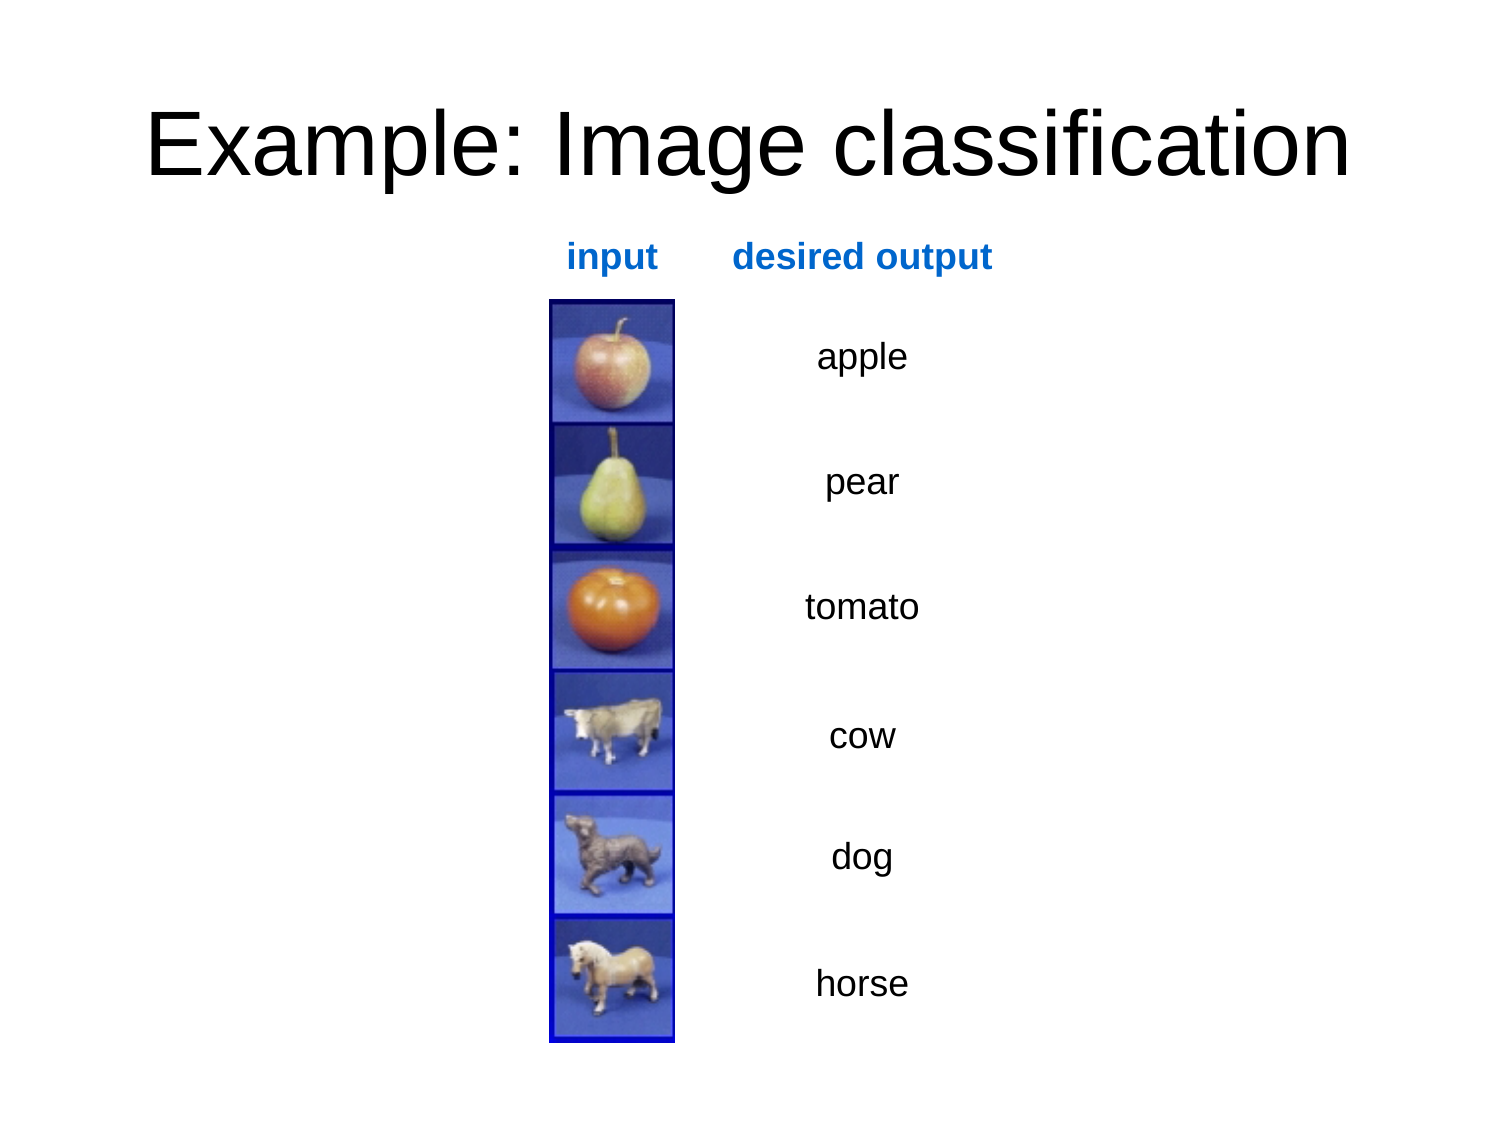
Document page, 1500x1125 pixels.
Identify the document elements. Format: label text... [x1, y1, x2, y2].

text_box cow [749, 703, 975, 764]
text_box input [499, 224, 712, 285]
title Example: Image classification [74, 44, 1426, 233]
text_box horse [749, 951, 975, 1012]
text_box tomato [749, 574, 975, 635]
picture [549, 299, 676, 1043]
text_box apple [749, 324, 975, 385]
text_box pear [749, 449, 975, 510]
text_box desired output [712, 224, 1013, 285]
text_box dog [749, 824, 975, 885]
